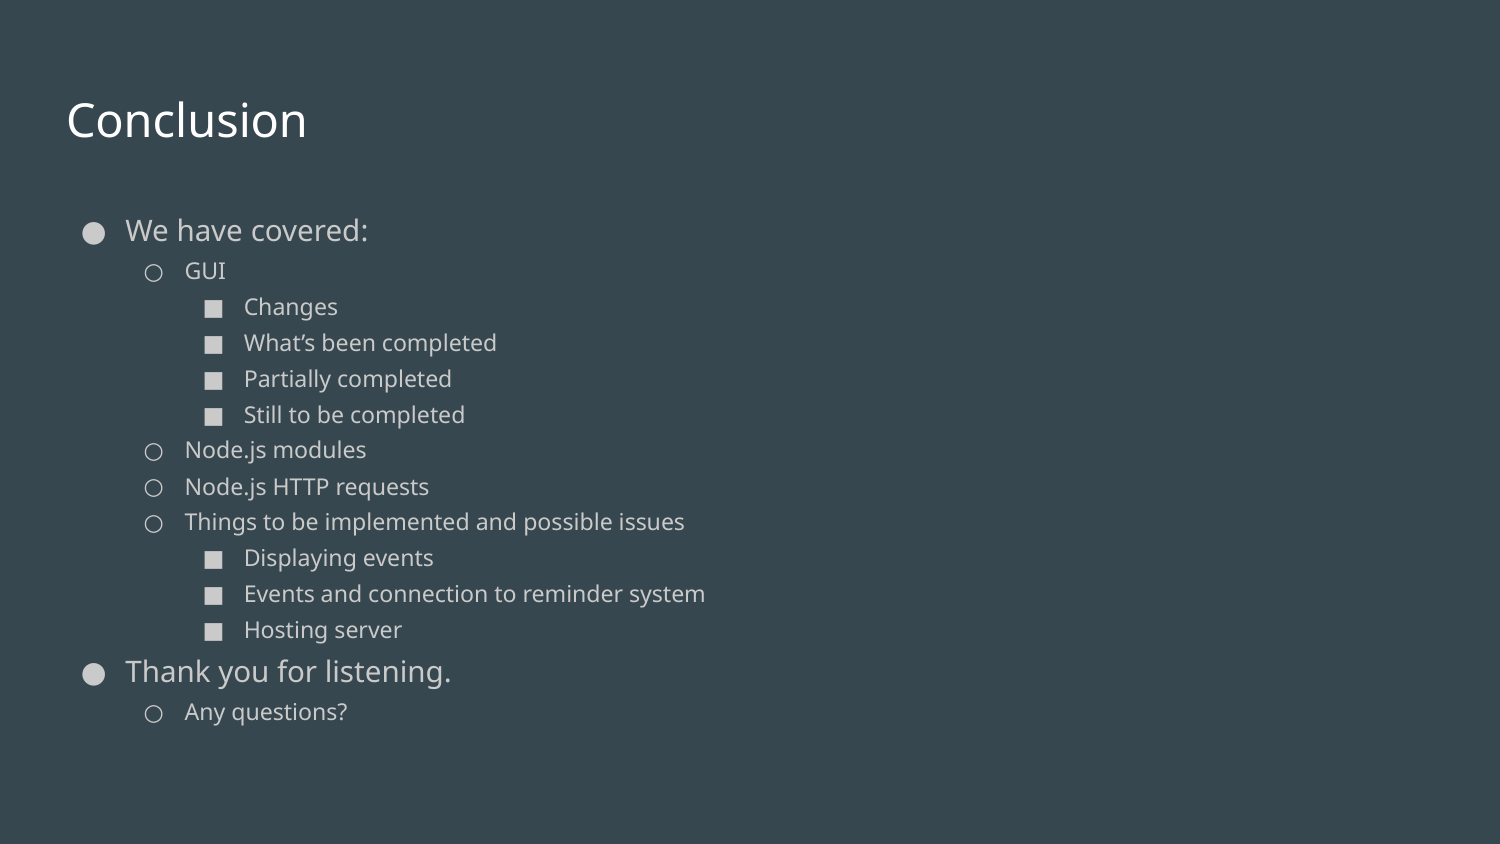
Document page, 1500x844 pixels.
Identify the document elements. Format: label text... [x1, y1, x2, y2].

title Conclusion [51, 72, 1449, 167]
list We have covered: GUI Changes What’s been completed Partially completed Still to be completed Node.js modules Node.js HTTP requests Things to be implemented and possible issues Displaying events Events and connection to reminder system Hosting server Thank you for listening. Any questions? [51, 189, 1449, 750]
